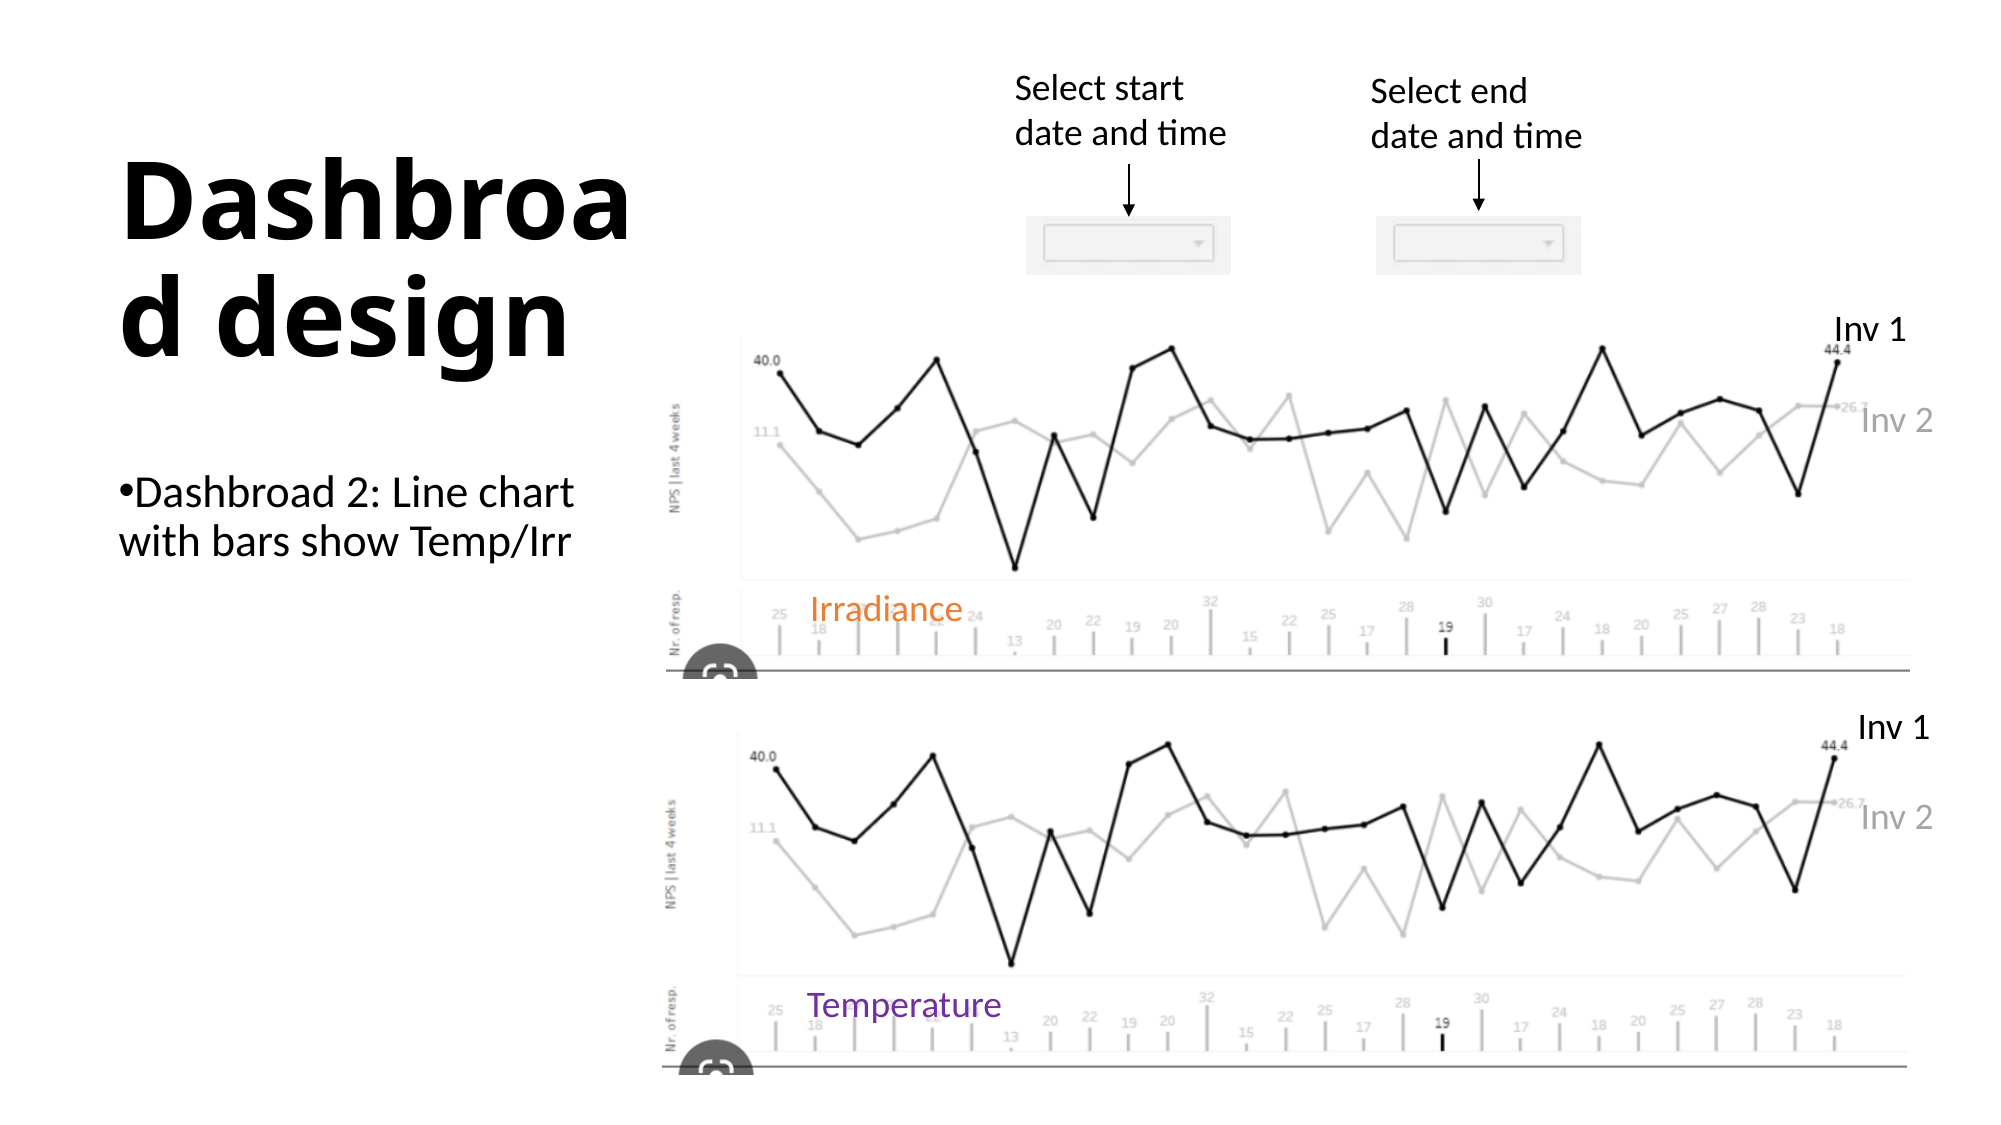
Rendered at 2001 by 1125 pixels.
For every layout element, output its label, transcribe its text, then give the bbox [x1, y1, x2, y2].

text_box Select end date and time [1355, 58, 1602, 163]
text_box Inv 1 [1819, 296, 1947, 357]
picture [662, 724, 1907, 1075]
text_box Select start date and time [999, 55, 1246, 160]
text_box Dashbroad 2: Line chart with bars show Temp/Irr [103, 460, 666, 1020]
text_box Inv 2 [1907, 784, 1974, 845]
picture [1376, 216, 1581, 275]
picture [665, 328, 1910, 679]
picture [1026, 216, 1231, 275]
title Dashbroad design [103, 104, 666, 387]
text_box Inv 1 [1842, 694, 1971, 755]
text_box Inv 2 [1910, 387, 1974, 447]
